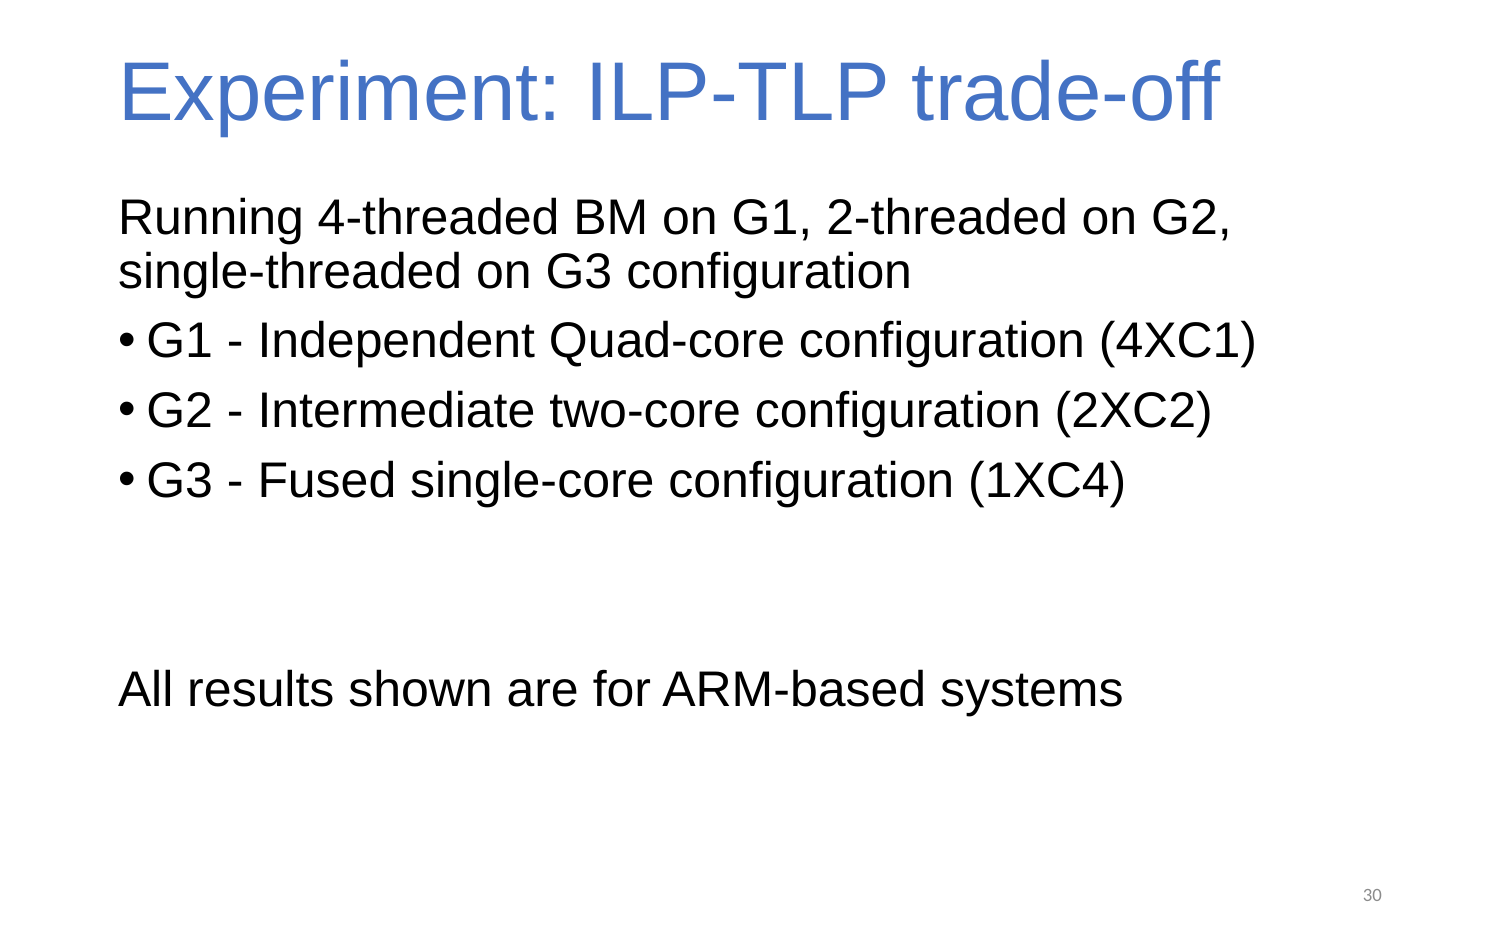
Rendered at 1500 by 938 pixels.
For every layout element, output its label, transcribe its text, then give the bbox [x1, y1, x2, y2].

list Running 4-threaded BM on G1, 2-threaded on G2, single-threaded on G3 configuration G1 - Independent Quad-core configuration (4XC1) G2 - Intermediate two-core configuration (2XC2) G3 - Fused single-core configuration (1XC4) All results shown are for ARM-based systems [103, 183, 1397, 869]
slide_number 30 [1059, 868, 1397, 919]
title Experiment: ILP-TLP trade-off [103, 2, 1397, 183]
